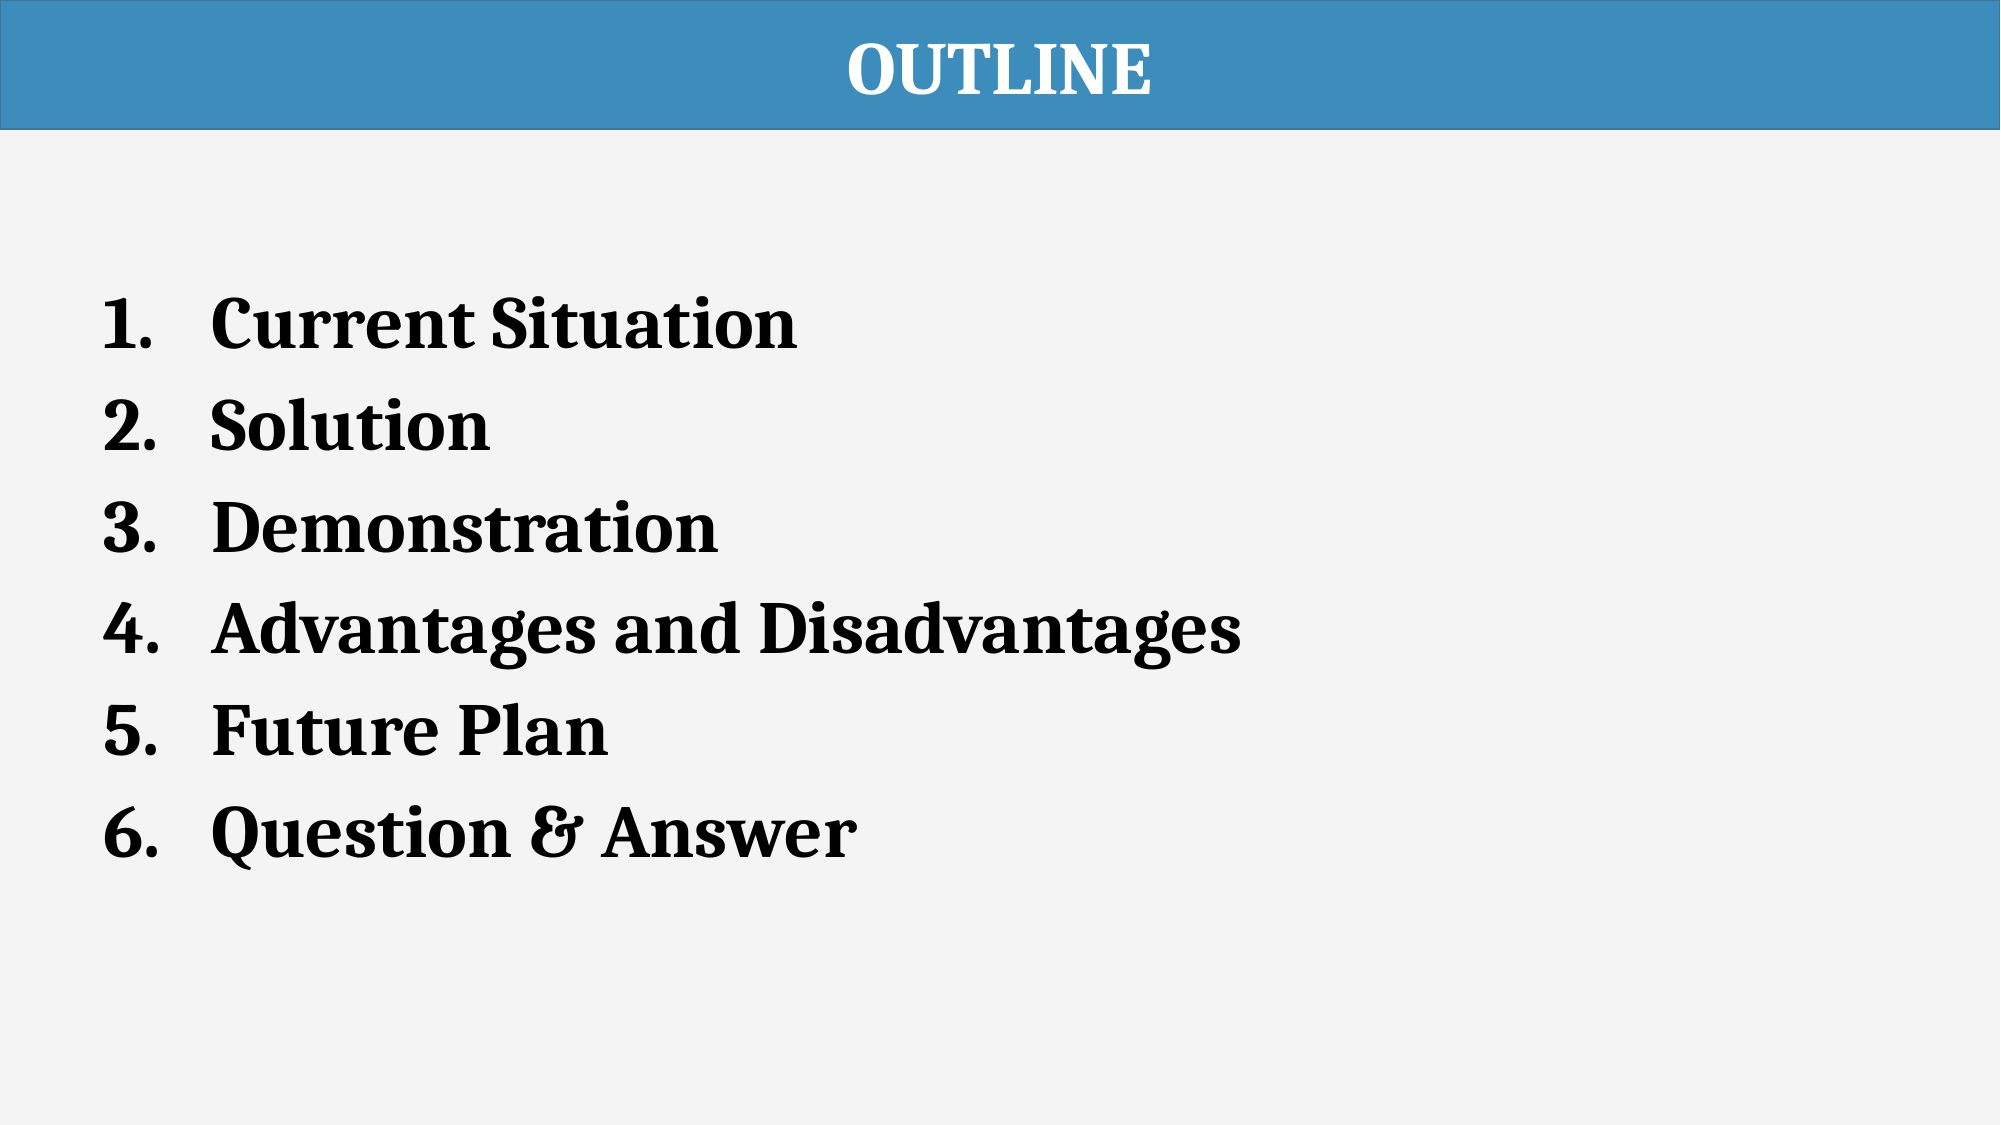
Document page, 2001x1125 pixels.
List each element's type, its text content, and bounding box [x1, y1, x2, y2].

text_box OUTLINE [0, 0, 2000, 130]
subtitle Current Situation Solution Demonstration Advantages and Disadvantages Future Plan Question & Answer [88, 276, 1589, 924]
